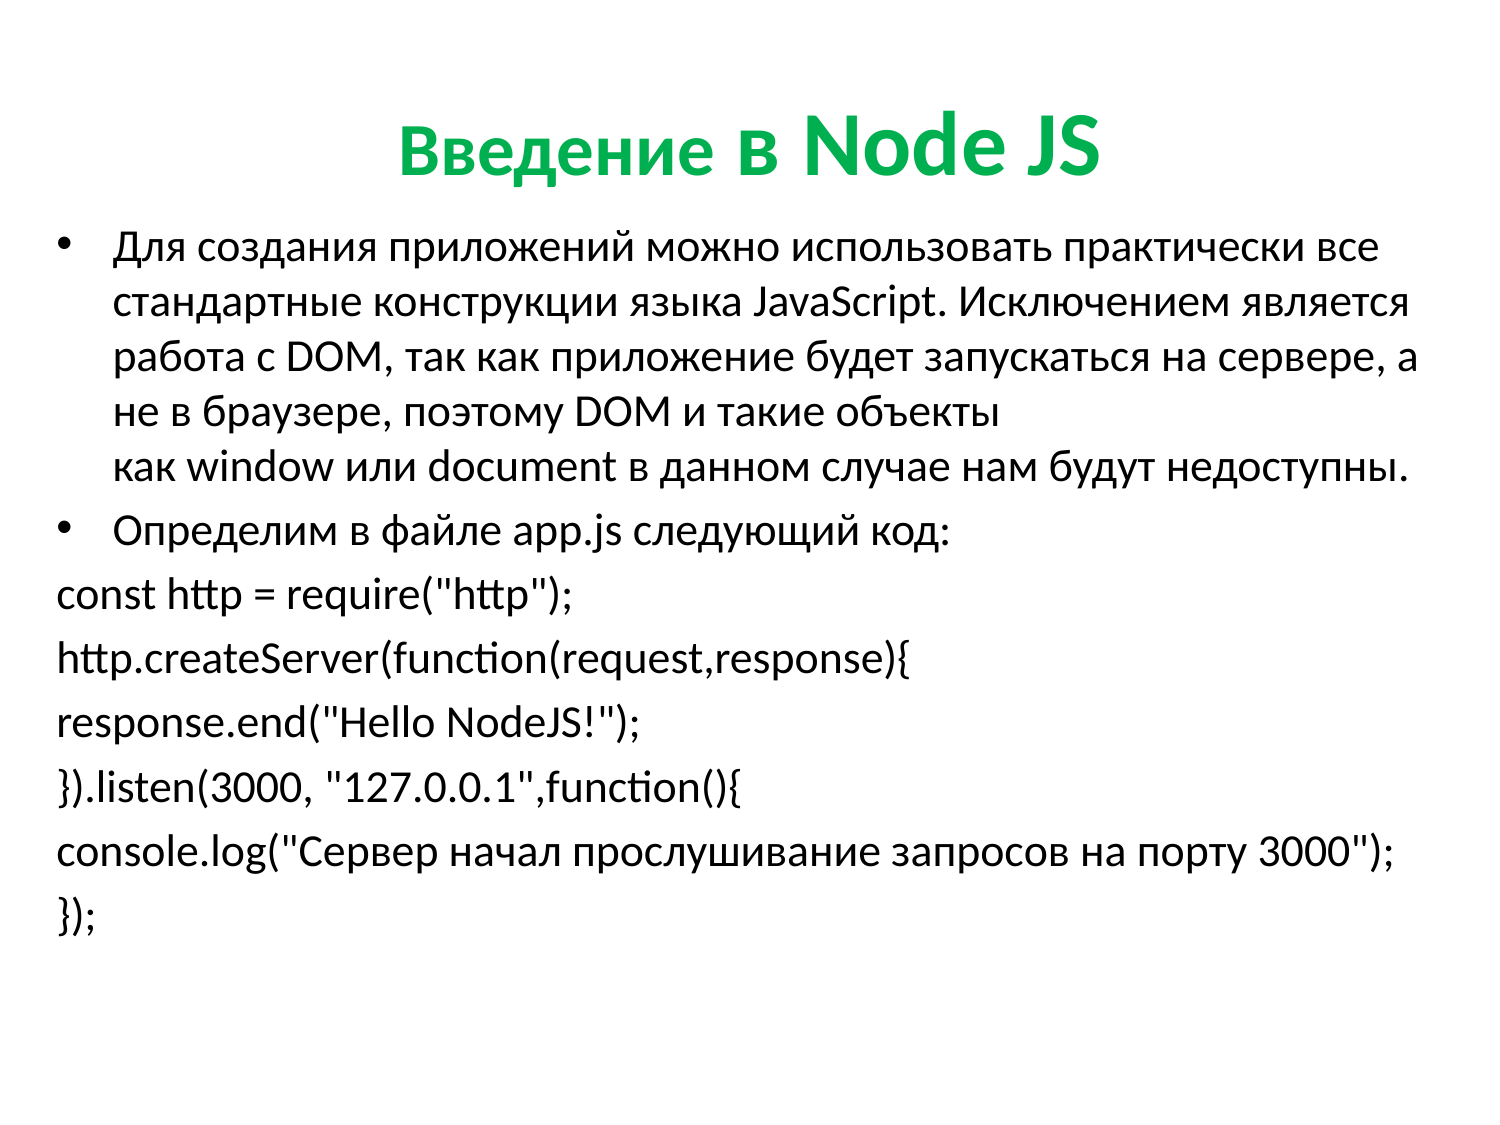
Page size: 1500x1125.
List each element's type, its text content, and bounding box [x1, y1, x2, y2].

list Для создания приложений можно использовать практически все стандартные конструкции языка JavaScript. Исключением является работа с DOM, так как приложение будет запускаться на сервере, а не в браузере, поэтому DOM и такие объекты как window или document в данном случае нам будут недоступны. Определим в файле app.js следующий код: const http = require("http"); http.createServer(function(request,response){ response.end("Hello NodeJS!"); }).listen(3000, "127.0.0.1",function(){ console.log("Сервер начал прослушивание запросов на порту 3000"); }); [41, 208, 1471, 1005]
title Введение в Node JS [75, 45, 1425, 208]
